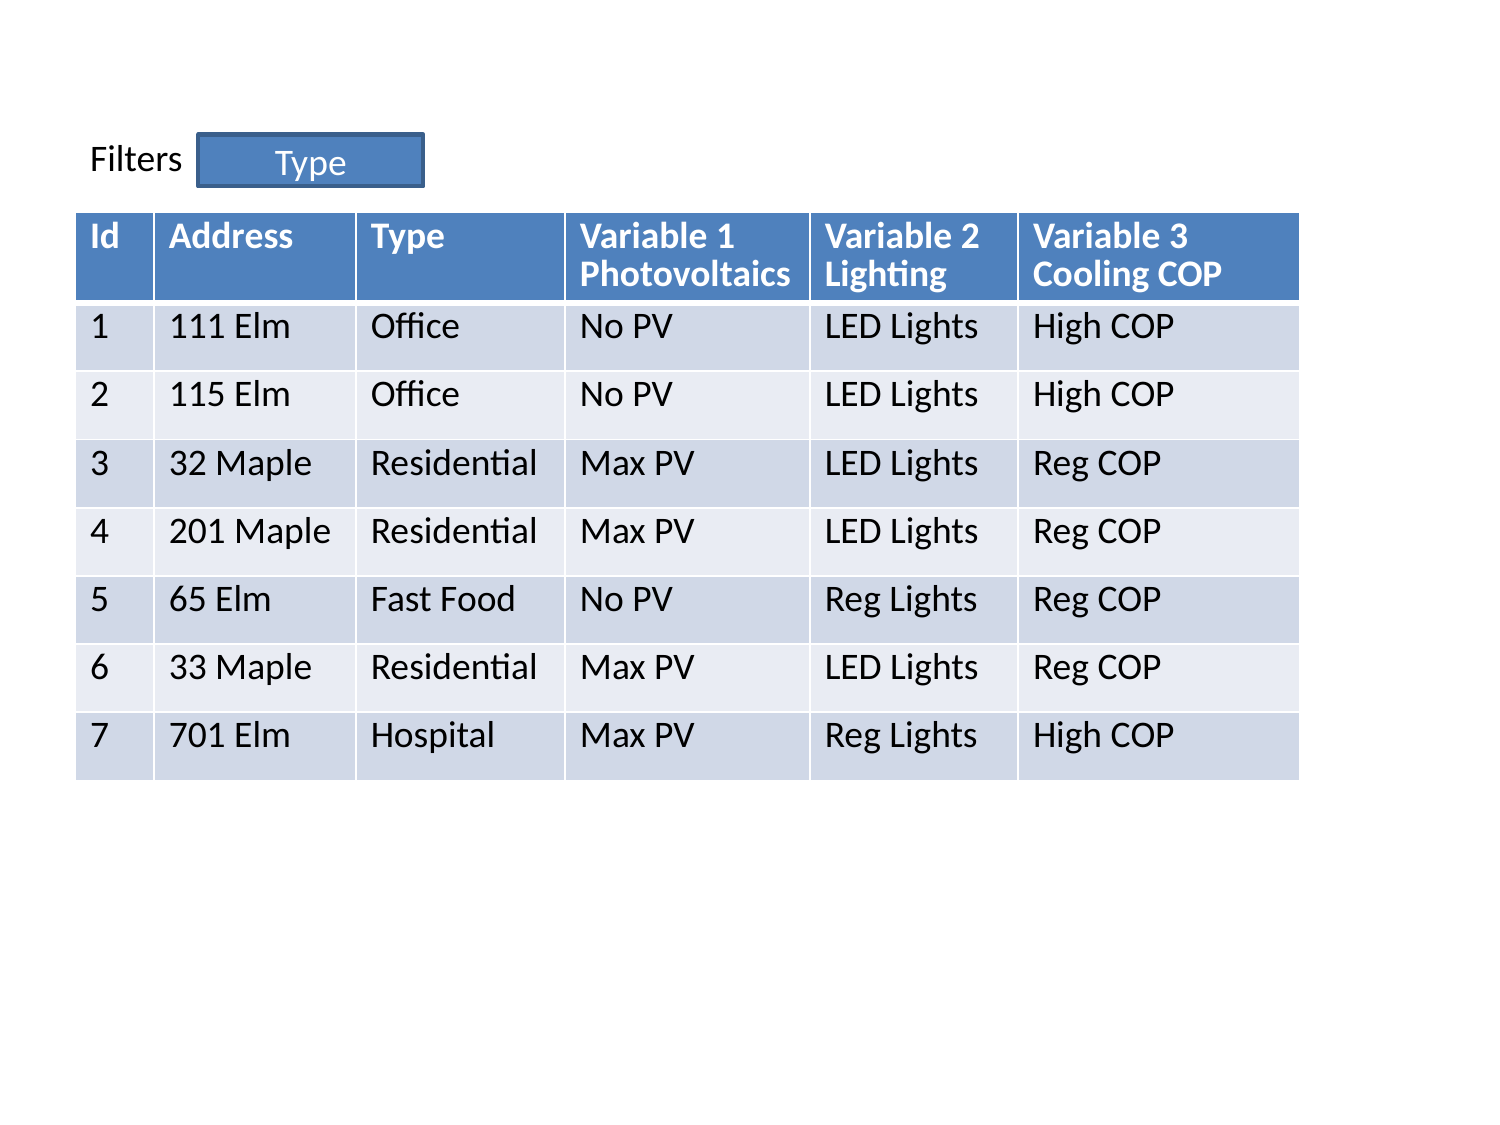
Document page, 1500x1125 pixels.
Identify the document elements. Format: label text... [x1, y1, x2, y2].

table_cell High COP [1019, 306, 1299, 370]
table_cell Reg Lights [811, 577, 1017, 643]
table_cell 111 Elm [155, 306, 355, 370]
table_cell Max PV [566, 440, 809, 507]
table_cell High COP [1019, 713, 1299, 780]
table_cell 2 [76, 372, 153, 439]
table_cell Reg COP [1019, 577, 1299, 643]
table_cell Reg COP [1019, 645, 1299, 711]
table_cell 1 [76, 306, 153, 370]
table_cell No PV [566, 372, 809, 439]
table_cell LED Lights [811, 306, 1017, 370]
table_cell Fast Food [357, 577, 564, 643]
table_cell 201 Maple [155, 509, 355, 575]
table_cell 6 [76, 645, 153, 711]
table_cell 115 Elm [155, 372, 355, 439]
table_header Variable 1 Photovoltaics [566, 213, 809, 300]
text_box Filters [75, 126, 198, 187]
table_header Id [76, 213, 153, 300]
table_cell No PV [566, 577, 809, 643]
table_cell Reg Lights [811, 713, 1017, 780]
table_cell LED Lights [811, 645, 1017, 711]
table_cell LED Lights [811, 440, 1017, 507]
table_cell Hospital [357, 713, 564, 780]
table_cell 701 Elm [155, 713, 355, 780]
table_cell Reg COP [1019, 509, 1299, 575]
table_cell Max PV [566, 645, 809, 711]
table_cell Residential [357, 440, 564, 507]
table_cell Residential [357, 645, 564, 711]
table_cell High COP [1019, 372, 1299, 439]
table_header Variable 3 Cooling COP [1019, 213, 1299, 300]
table_cell Max PV [566, 713, 809, 780]
table_cell 65 Elm [155, 577, 355, 643]
table_header Type [357, 213, 564, 300]
table_cell LED Lights [811, 372, 1017, 439]
table_cell Office [357, 306, 564, 370]
table_cell Max PV [566, 509, 809, 575]
table_cell Reg COP [1019, 440, 1299, 507]
table_cell 33 Maple [155, 645, 355, 711]
table_cell 5 [76, 577, 153, 643]
table_header Address [155, 213, 355, 300]
table_cell 32 Maple [155, 440, 355, 507]
table_cell 3 [76, 440, 153, 507]
table_cell No PV [566, 306, 809, 370]
text_box Type [196, 132, 425, 188]
table_cell LED Lights [811, 509, 1017, 575]
table_cell 4 [76, 509, 153, 575]
table_cell Residential [357, 509, 564, 575]
table_cell Office [357, 372, 564, 439]
table_cell 7 [76, 713, 153, 780]
table_header Variable 2 Lighting [811, 213, 1017, 300]
